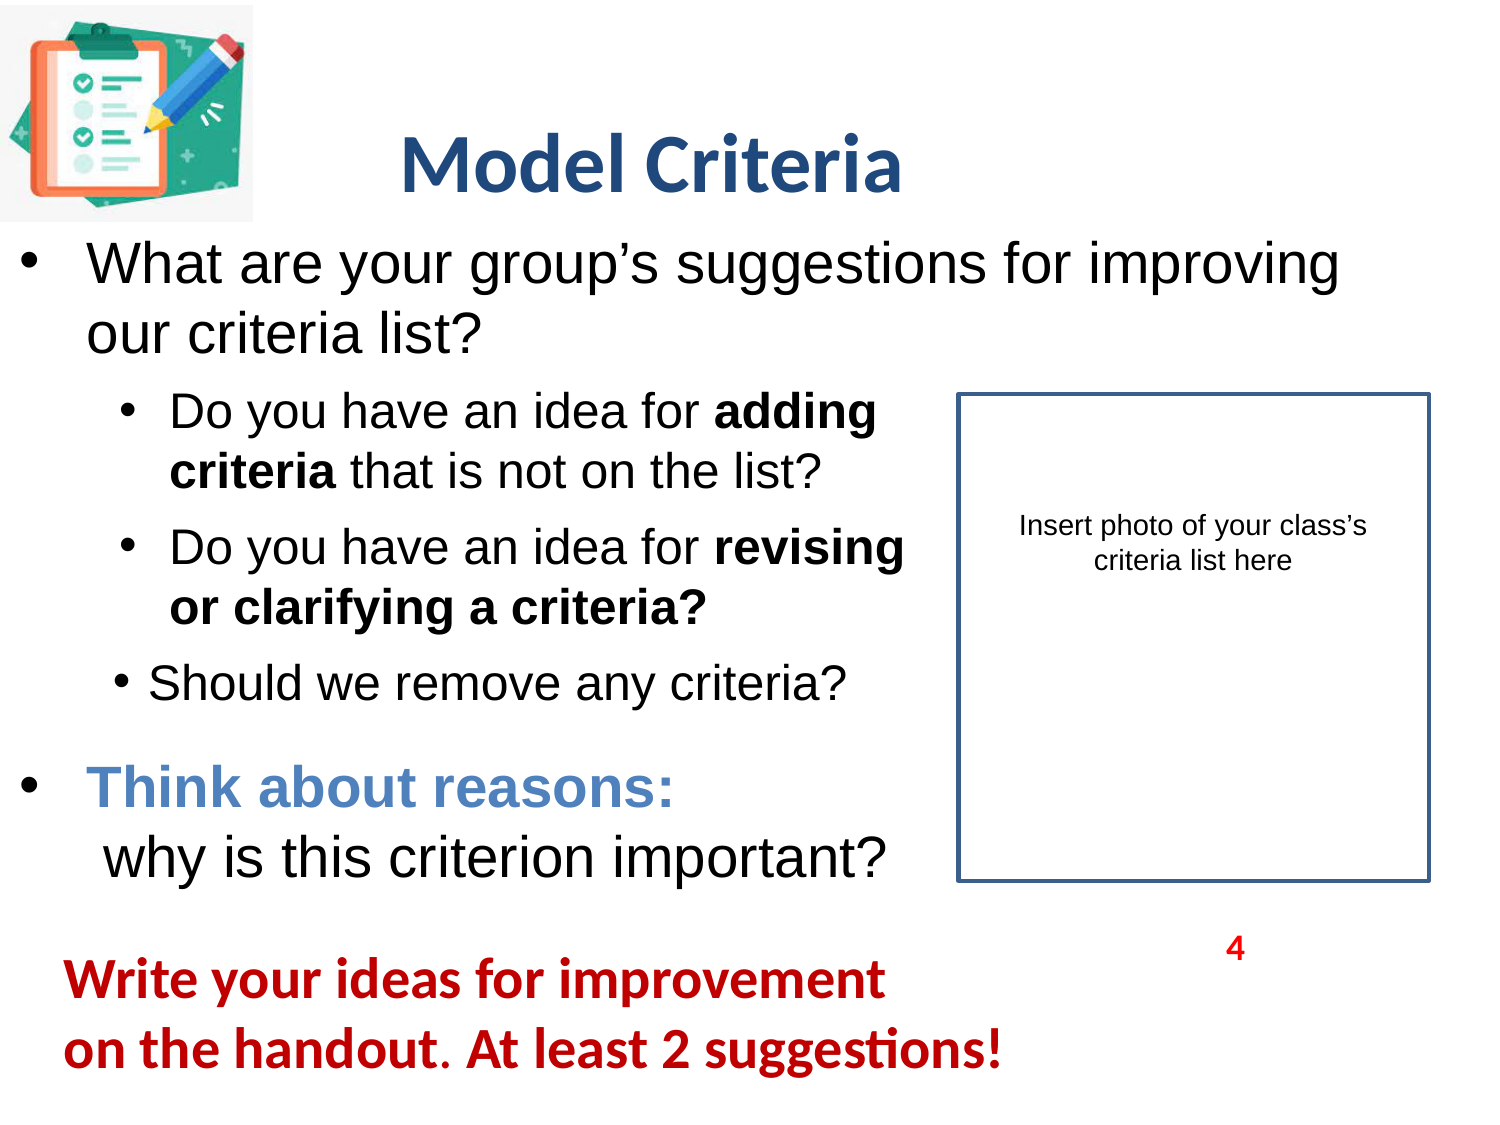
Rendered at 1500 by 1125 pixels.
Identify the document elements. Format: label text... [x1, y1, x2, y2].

text_box [956, 392, 1431, 883]
text_box What are your group’s suggestions for improving our criteria list? Think about reasons: why is this criterion important? [8, 219, 1366, 926]
text_box Model Criteria [388, 102, 1259, 215]
text_box Do you have an idea for adding criteria that is not on the list? Do you have an idea for revising or clarifying a criteria? Should we remove any criteria? [101, 373, 996, 769]
slide_number 4 [993, 926, 1257, 968]
picture [0, 5, 253, 223]
text_box Write your ideas for improvement on the handout. At least 2 suggestions! [52, 935, 1080, 1087]
